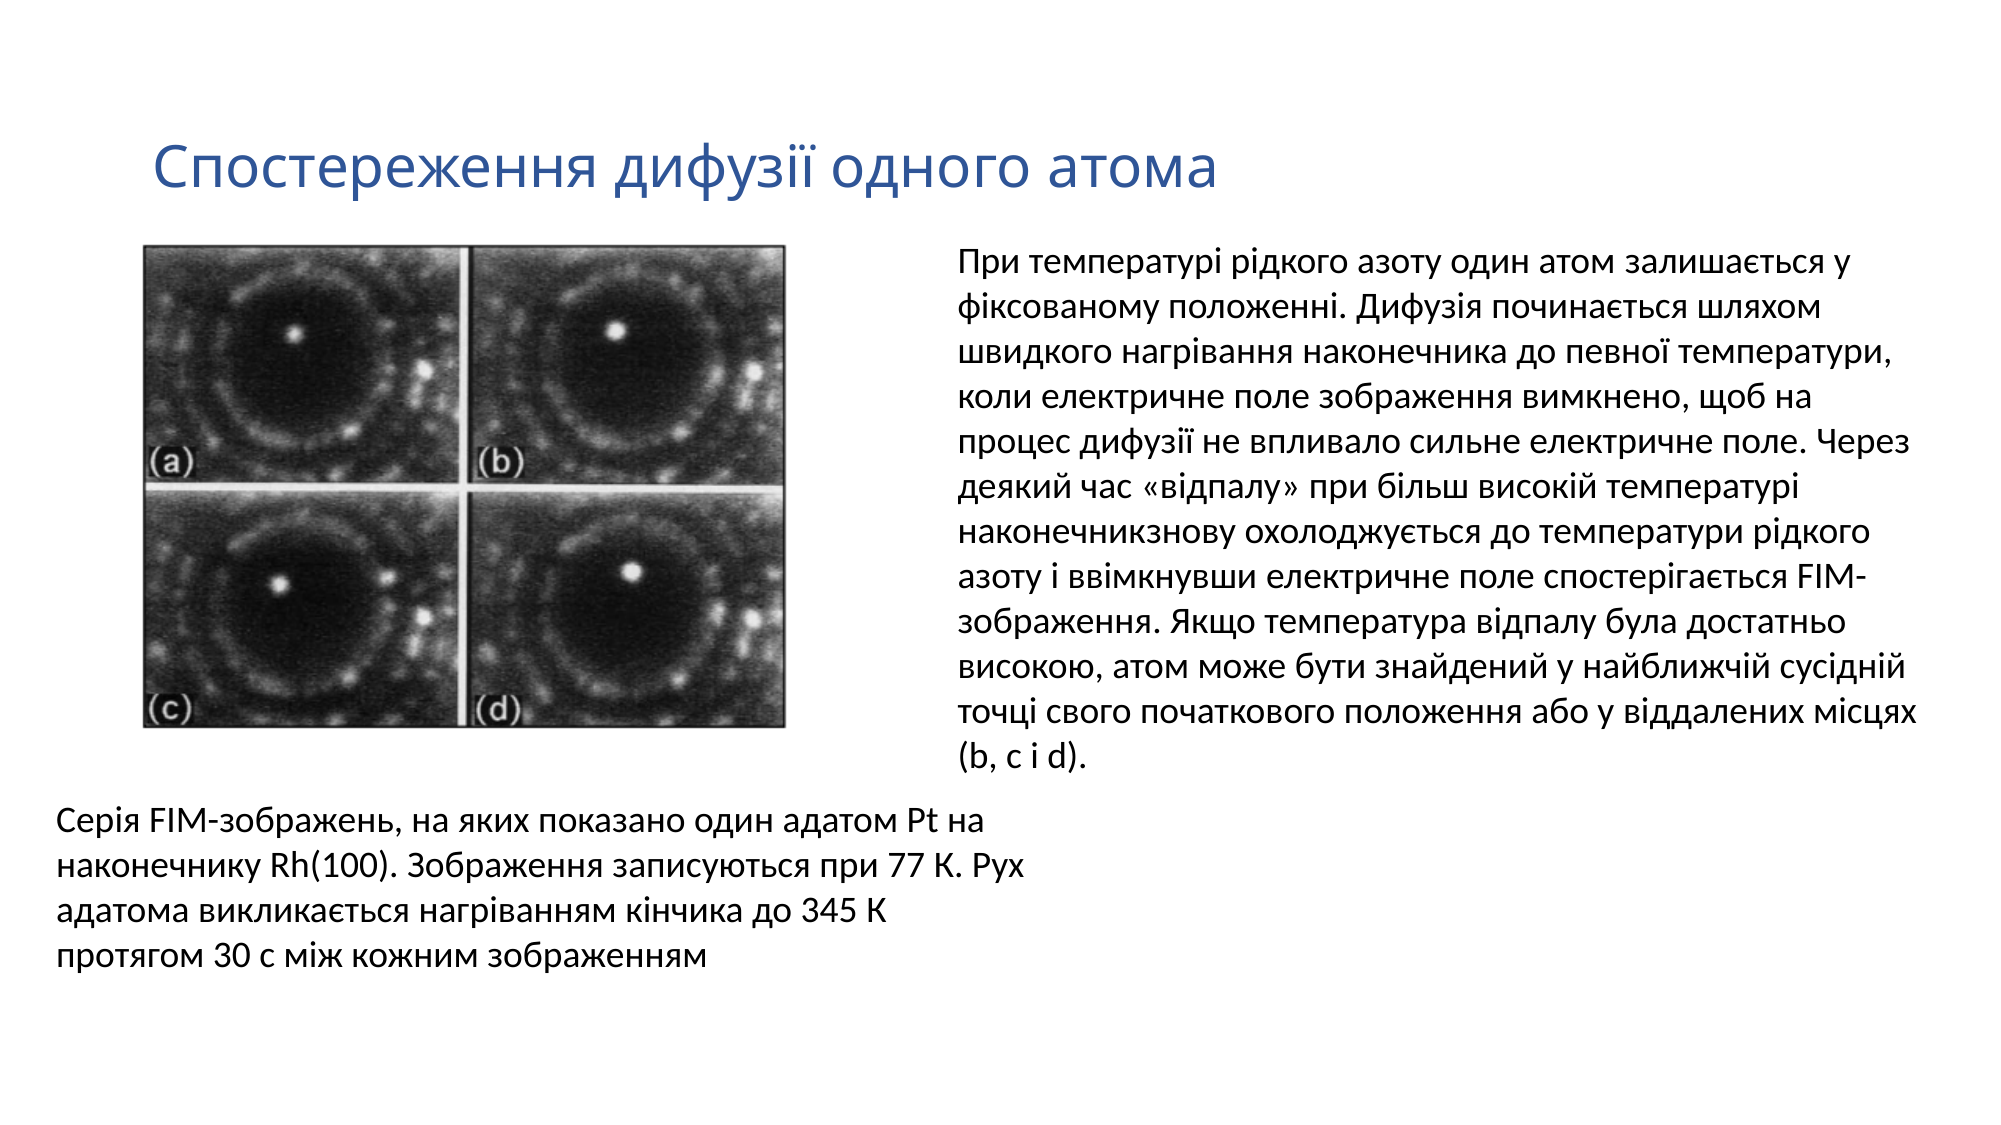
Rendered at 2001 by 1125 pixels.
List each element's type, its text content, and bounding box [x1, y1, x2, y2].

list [137, 239, 791, 733]
title Спостереження дифузії одного атома [137, 59, 1863, 278]
text_box При температурі рідкого азоту один атом залишається у фіксованому положенні. Дифузія починається шляхом швидкого нагрівання наконечника до певної температури, коли електричне поле зображення вимкнено, щоб на процес дифузії не впливало сильне електричне поле. Через деякий час «відпалу» при більш високій температурі наконечникзнову охолоджується до температури рідкого азоту і ввімкнувши електричне поле спостерігається FIM-зображення. Якщо температура відпалу була достатньо високою, атом може бути знайдений у найближчій сусідній точці свого початкового положення або у віддалених місцях (b, c і d). [942, 228, 1943, 784]
text_box Серія FIM-зображень, на яких показано один адатом Pt на наконечнику Rh(100). Зображення записуються при 77 К. Рух адатома викликається нагріванням кінчика до 345 К протягом 30 с між кожним зображенням [41, 787, 1042, 983]
